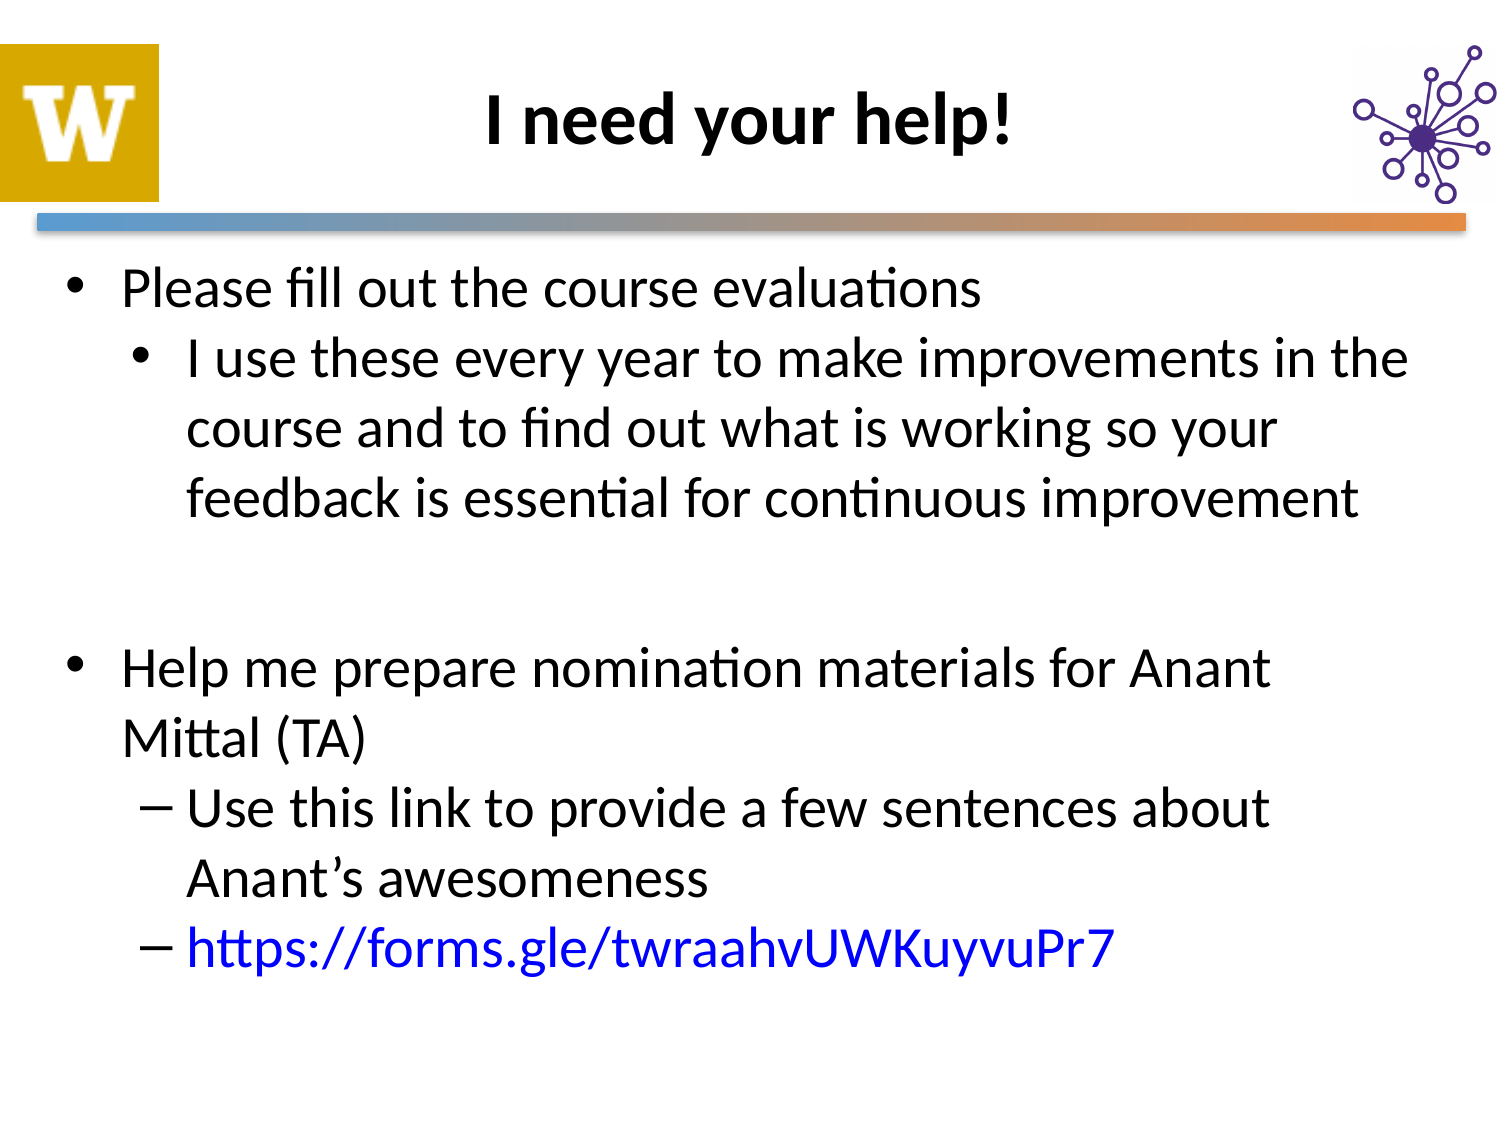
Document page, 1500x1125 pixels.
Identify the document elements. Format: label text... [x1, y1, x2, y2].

title I need your help! [75, 62, 1425, 200]
picture [1353, 45, 1497, 204]
picture [0, 44, 159, 202]
list Please fill out the course evaluations I use these every year to make improvements in the course and to find out what is working so your feedback is essential for continuous improvement Help me prepare nomination materials for Anant Mittal (TA) Use this link to provide a few sentences about Anant’s awesomeness https://forms.gle/twraahvUWKuyvuPr7 [50, 241, 1438, 1011]
